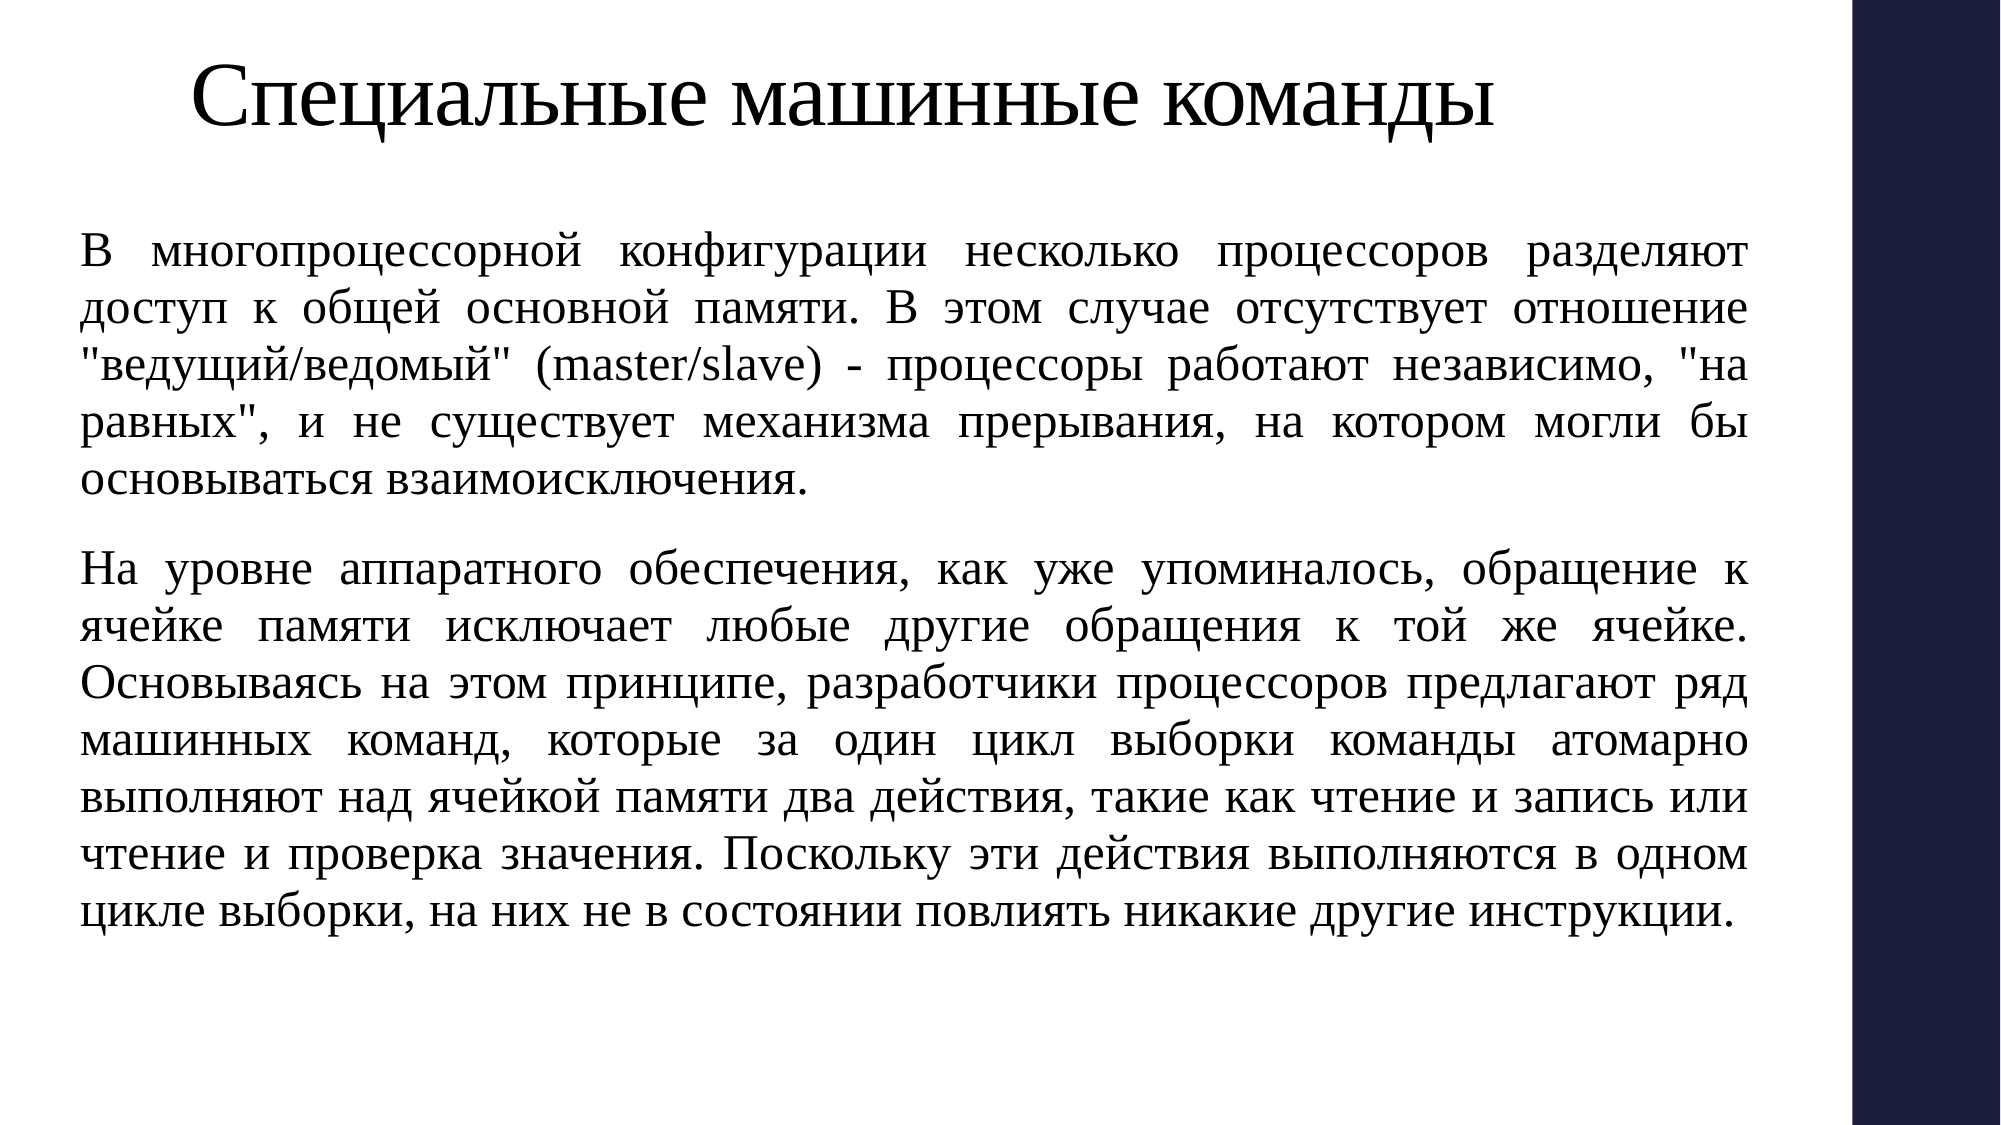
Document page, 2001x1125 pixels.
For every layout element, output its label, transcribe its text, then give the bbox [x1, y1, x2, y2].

title Специальные машинные команды [175, 0, 1766, 154]
list В многопроцессорной конфигурации несколько процессоров разделяют доступ к общей основной памяти. В этом случае отсутствует отношение "ведущий/ведомый" (master/slave) - процессоры работают независимо, "на равных", и не существует механизма прерывания, на котором могли бы основываться взаимоисключения. На уровне аппаратного обеспечения, как уже упоминалось, обращение к ячейке памяти исключает любые другие обращения к той же ячейке. Основываясь на этом принципе, разработчики процессоров предлагают ряд машинных команд, которые за один цикл выборки команды атомарно выполняют над ячейкой памяти два действия, такие как чтение и запись или чтение и проверка значения. Поскольку эти действия выполняются в одном цикле выборки, на них не в состоянии повлиять никакие другие инструкции. [64, 213, 1766, 1085]
